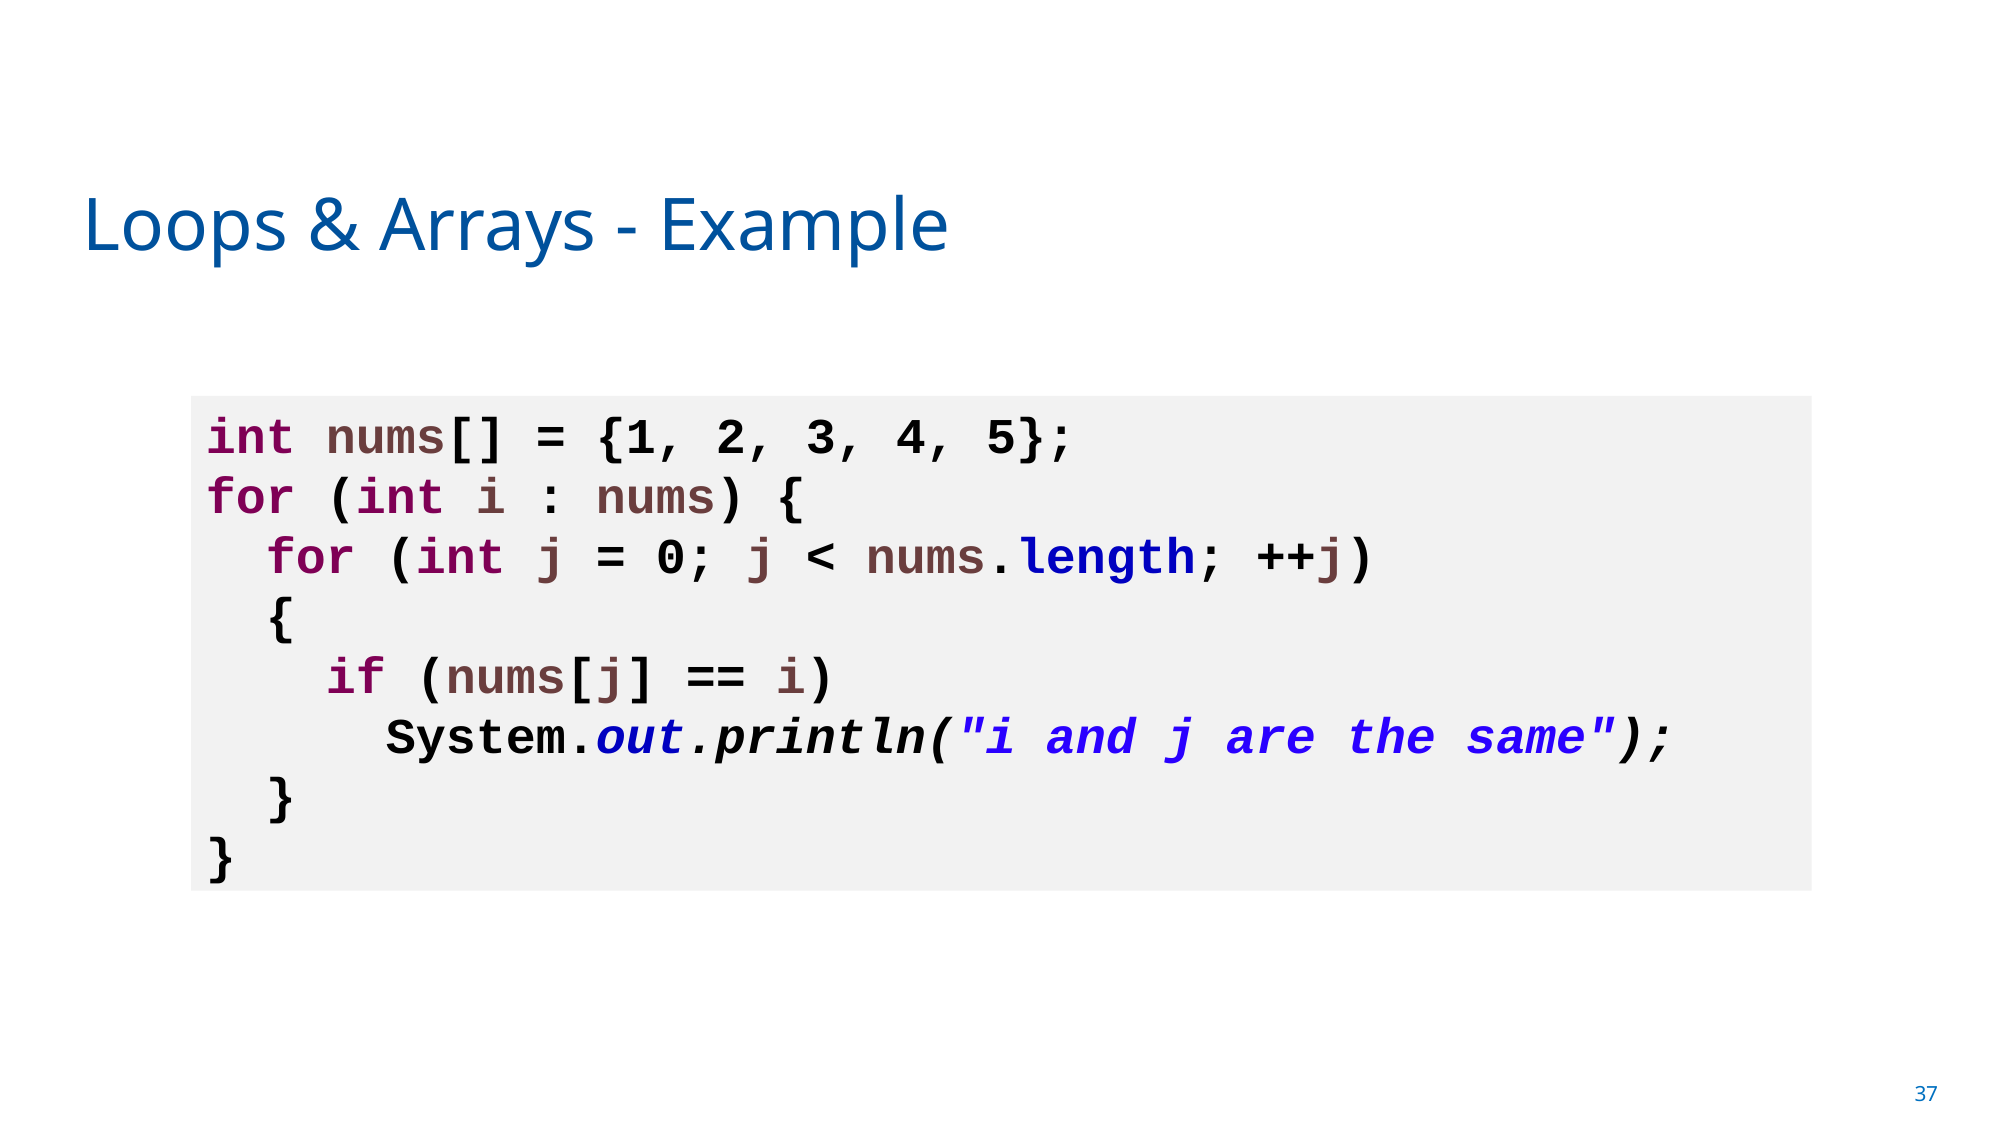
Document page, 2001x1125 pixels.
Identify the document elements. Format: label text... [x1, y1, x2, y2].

title Loops & Arrays - Example [67, 170, 1565, 273]
text_box int nums[] = {1, 2, 3, 4, 5}; for (int i : nums) { for (int j = 0; j < nums.length; ++j) { if (nums[j] == i) System.out.println("i and j are the same"); } } [191, 395, 1812, 891]
